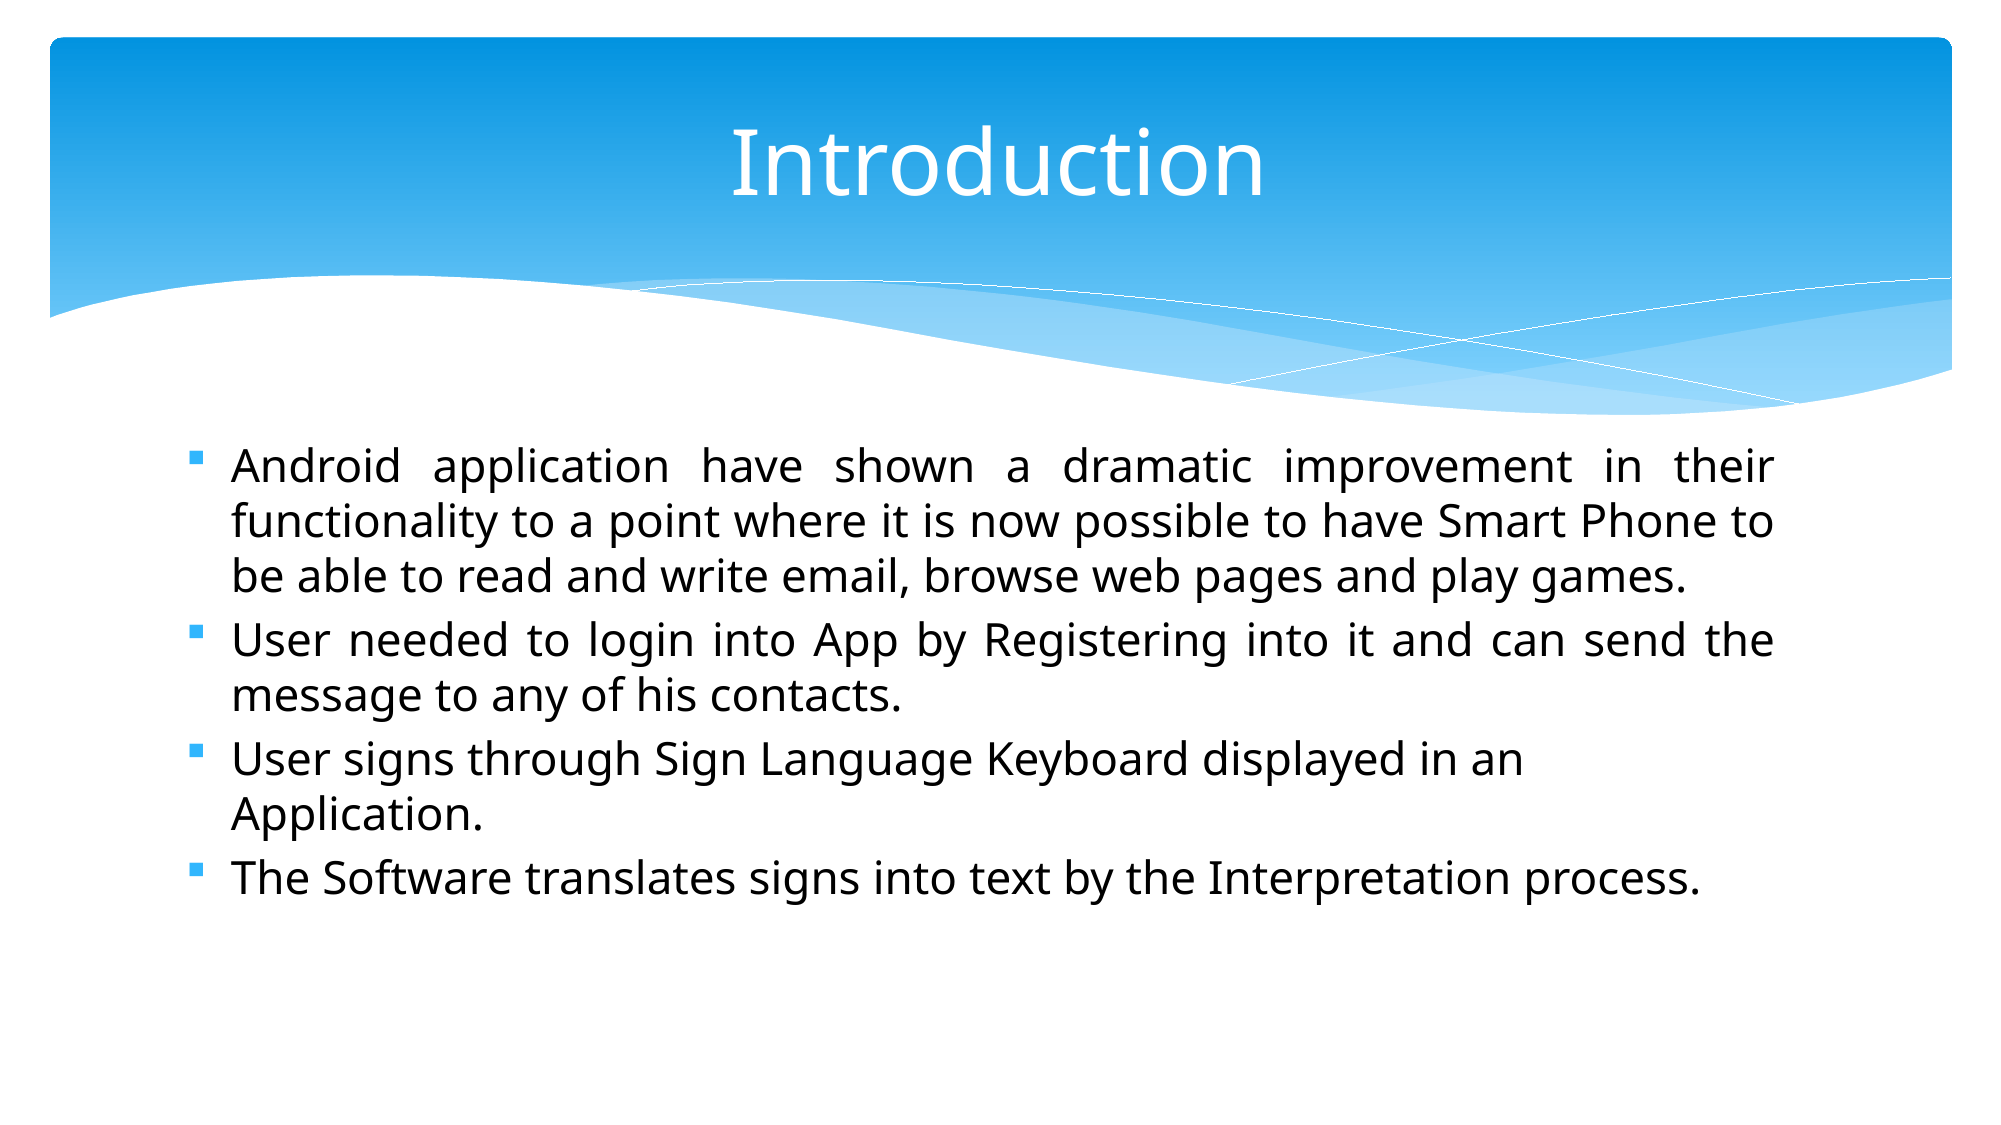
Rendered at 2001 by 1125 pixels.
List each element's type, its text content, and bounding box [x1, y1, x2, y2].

title Introduction [99, 55, 1900, 261]
list Android application have shown a dramatic improvement in their functionality to a point where it is now possible to have Smart Phone to be able to read and write email, browse web pages and play games. User needed to login into App by Registering into it and can send the message to any of his contacts. User signs through Sign Language Keyboard displayed in an Application. The Software translates signs into text by the Interpretation process. [170, 428, 1792, 995]
